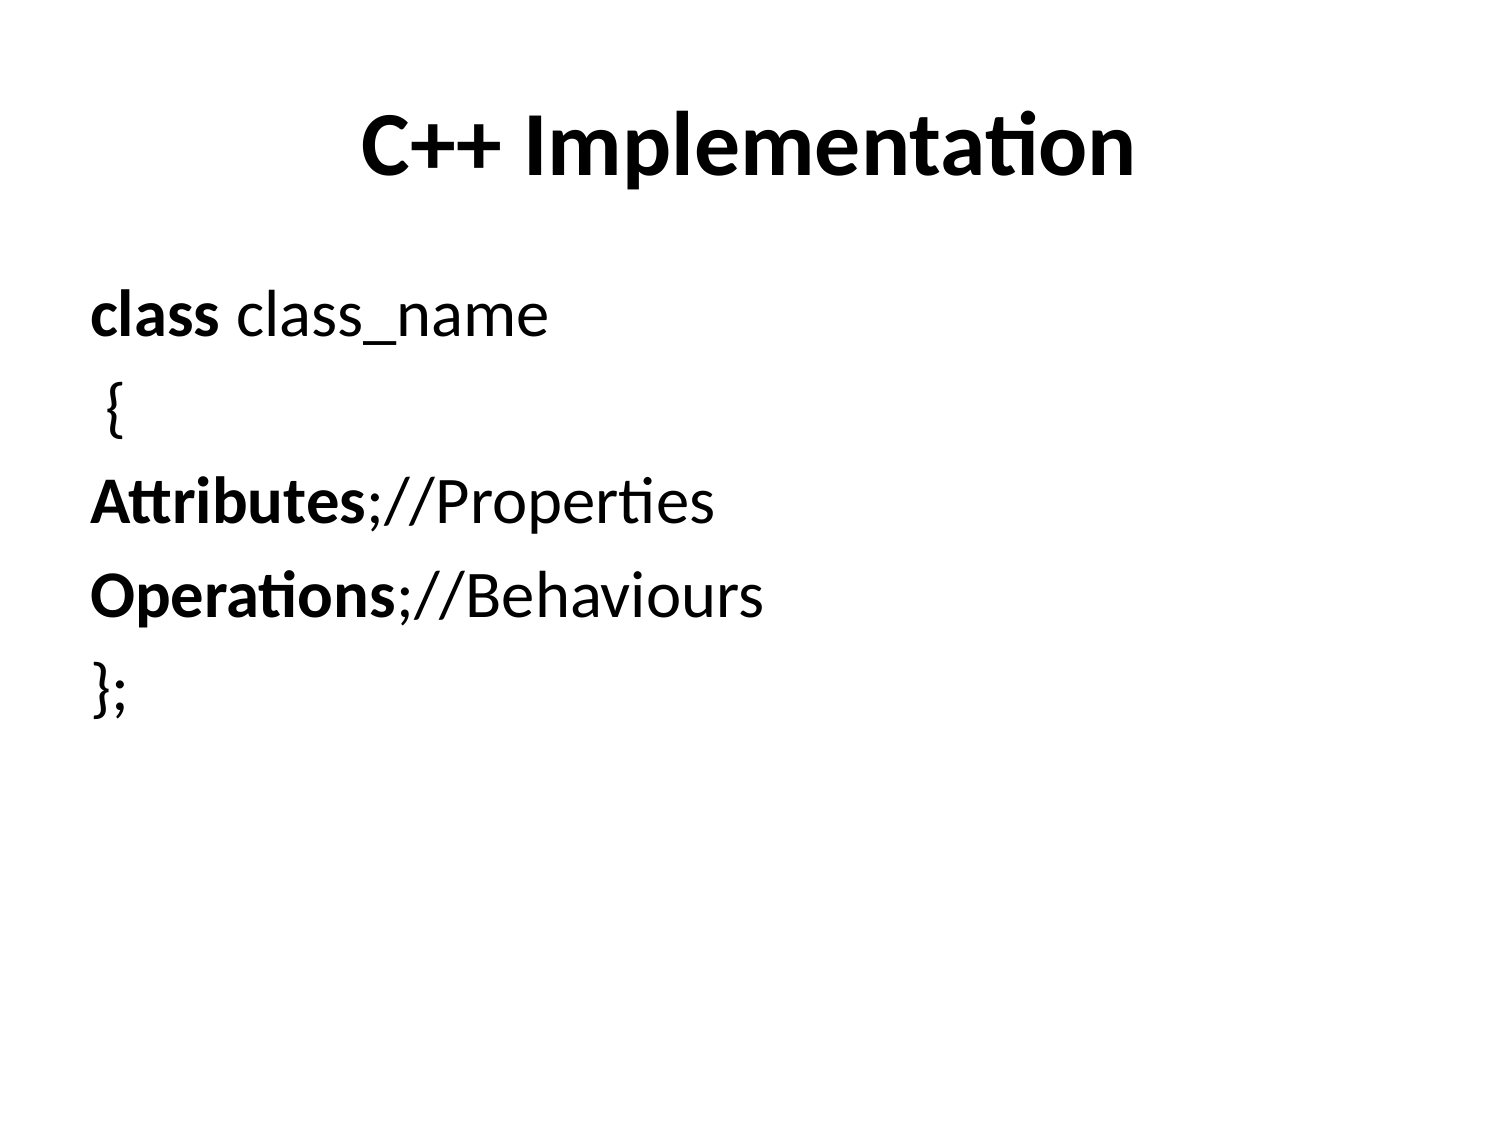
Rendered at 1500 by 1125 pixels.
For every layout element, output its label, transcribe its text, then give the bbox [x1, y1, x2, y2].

title C++ Implementation [75, 45, 1425, 233]
list class class_name { Attributes;//Properties Operations;//Behaviours }; [75, 262, 1425, 1005]
